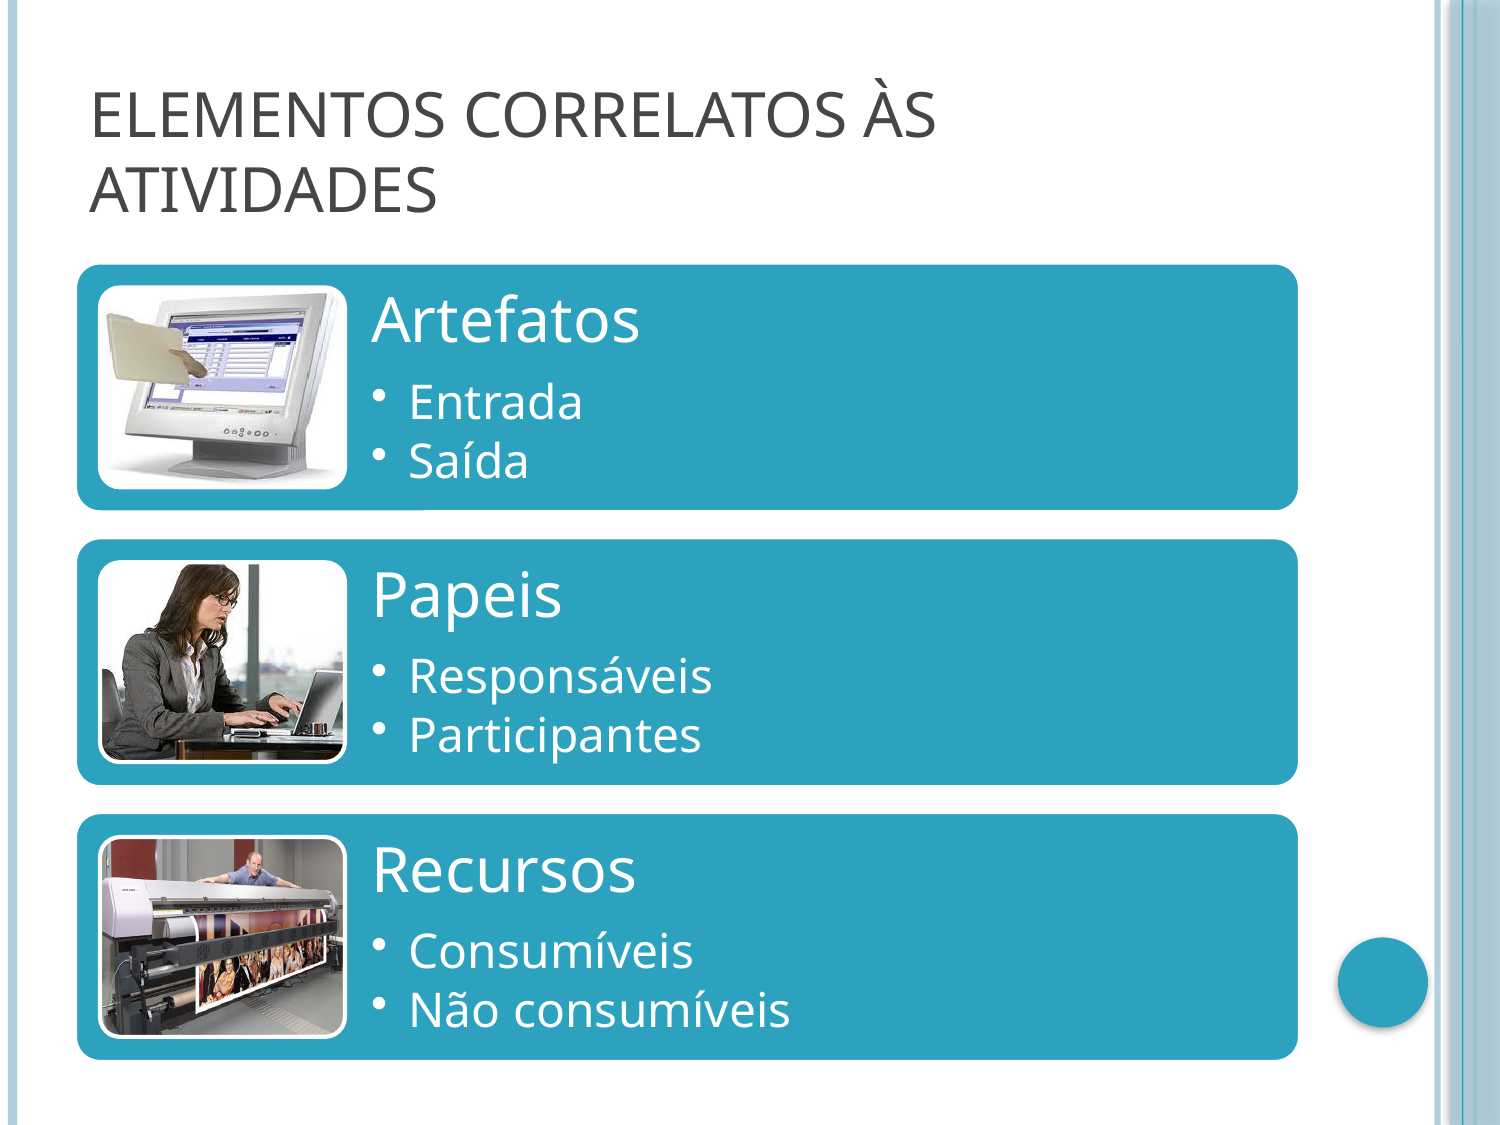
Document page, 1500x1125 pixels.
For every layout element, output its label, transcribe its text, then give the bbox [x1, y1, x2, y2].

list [74, 261, 1301, 1063]
title Elementos correlatos às atividades [75, 45, 1300, 233]
